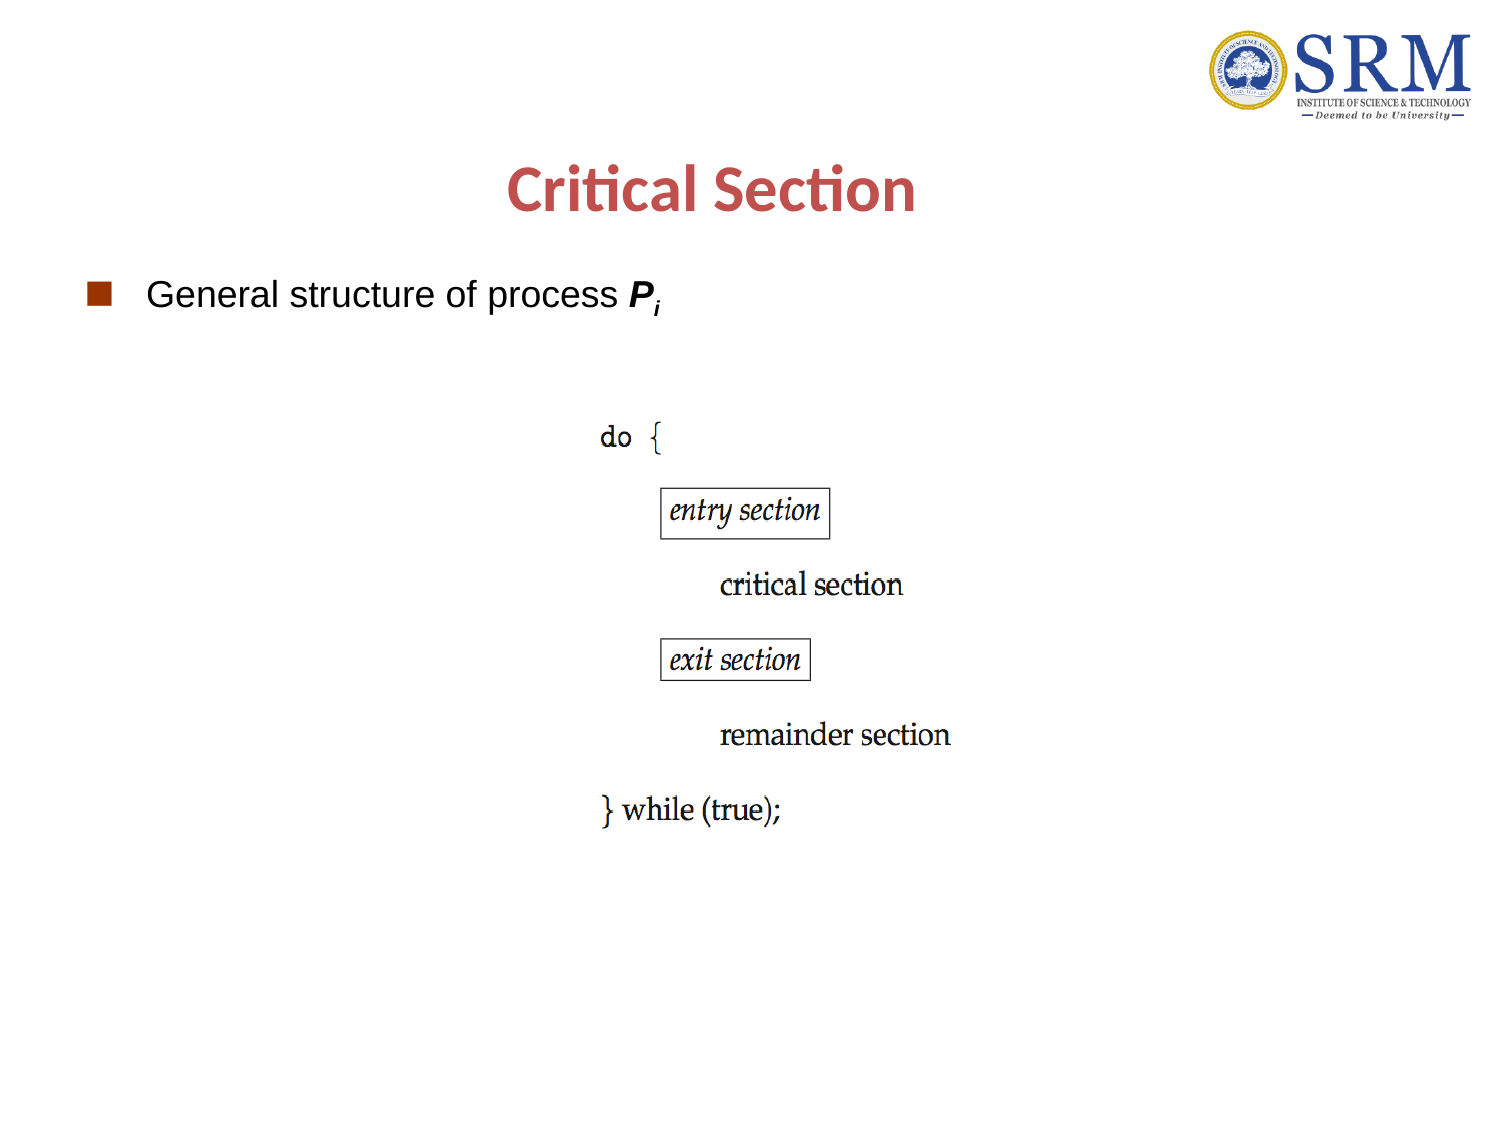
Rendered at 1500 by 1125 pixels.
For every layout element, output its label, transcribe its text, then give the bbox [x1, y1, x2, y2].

picture [1205, 24, 1475, 125]
list General structure of process Pi [75, 262, 1425, 1005]
text_box Critical Section [37, 137, 1388, 232]
picture [430, 399, 1070, 842]
